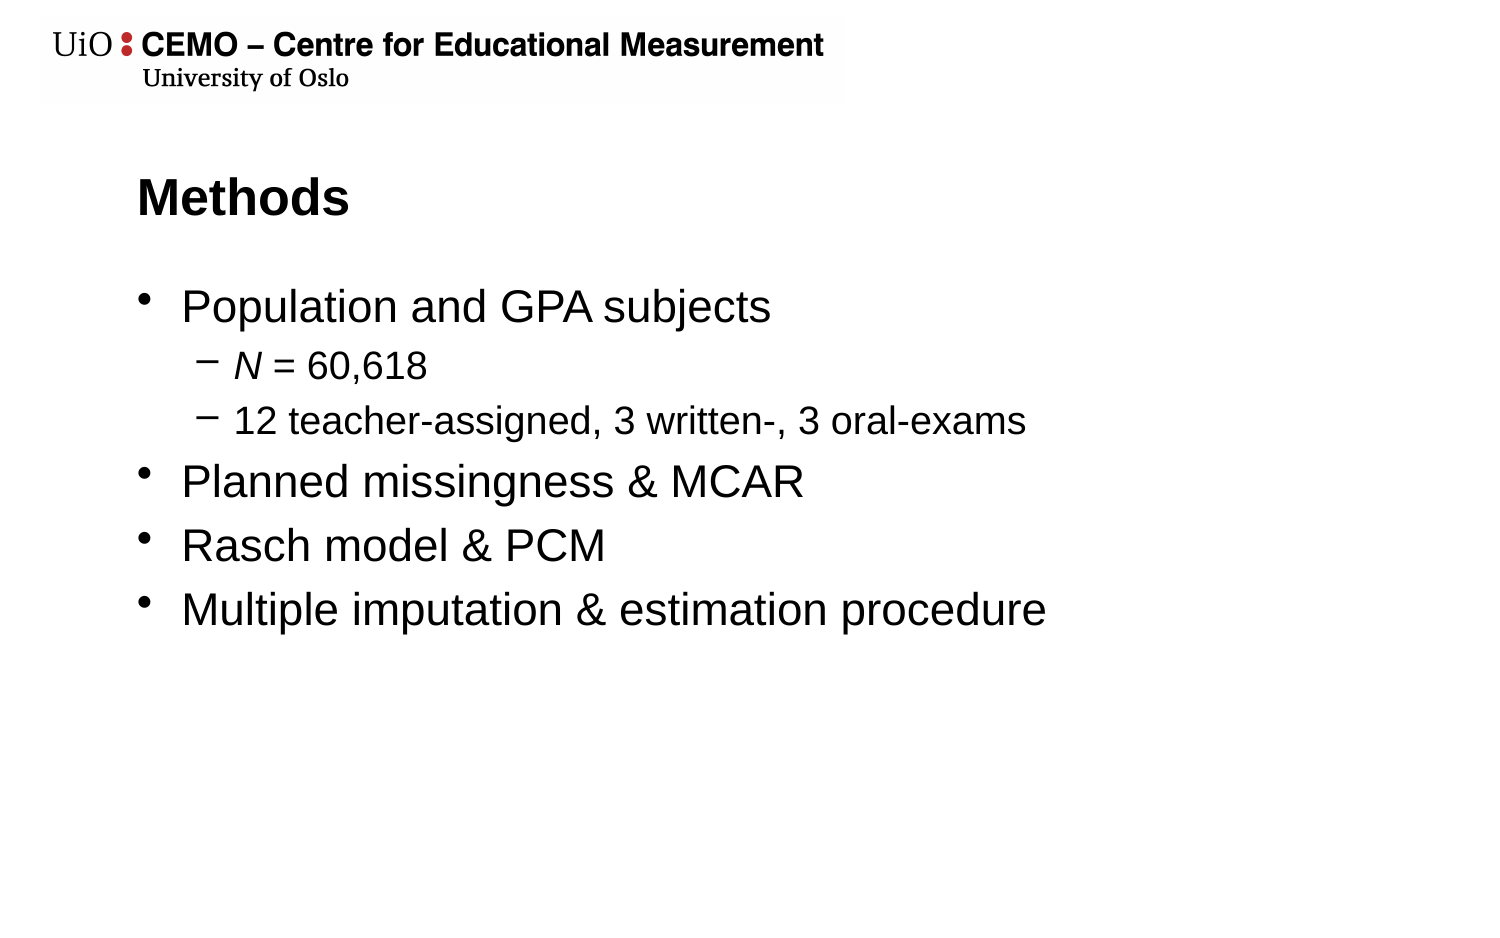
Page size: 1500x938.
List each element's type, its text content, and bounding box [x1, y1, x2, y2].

title Methods [125, 116, 1425, 273]
list Population and GPA subjects N = 60,618 12 teacher-assigned, 3 written-, 3 oral-exams Planned missingness & MCAR Rasch model & PCM Multiple imputation & estimation procedure [125, 273, 1425, 834]
picture [41, 15, 845, 103]
